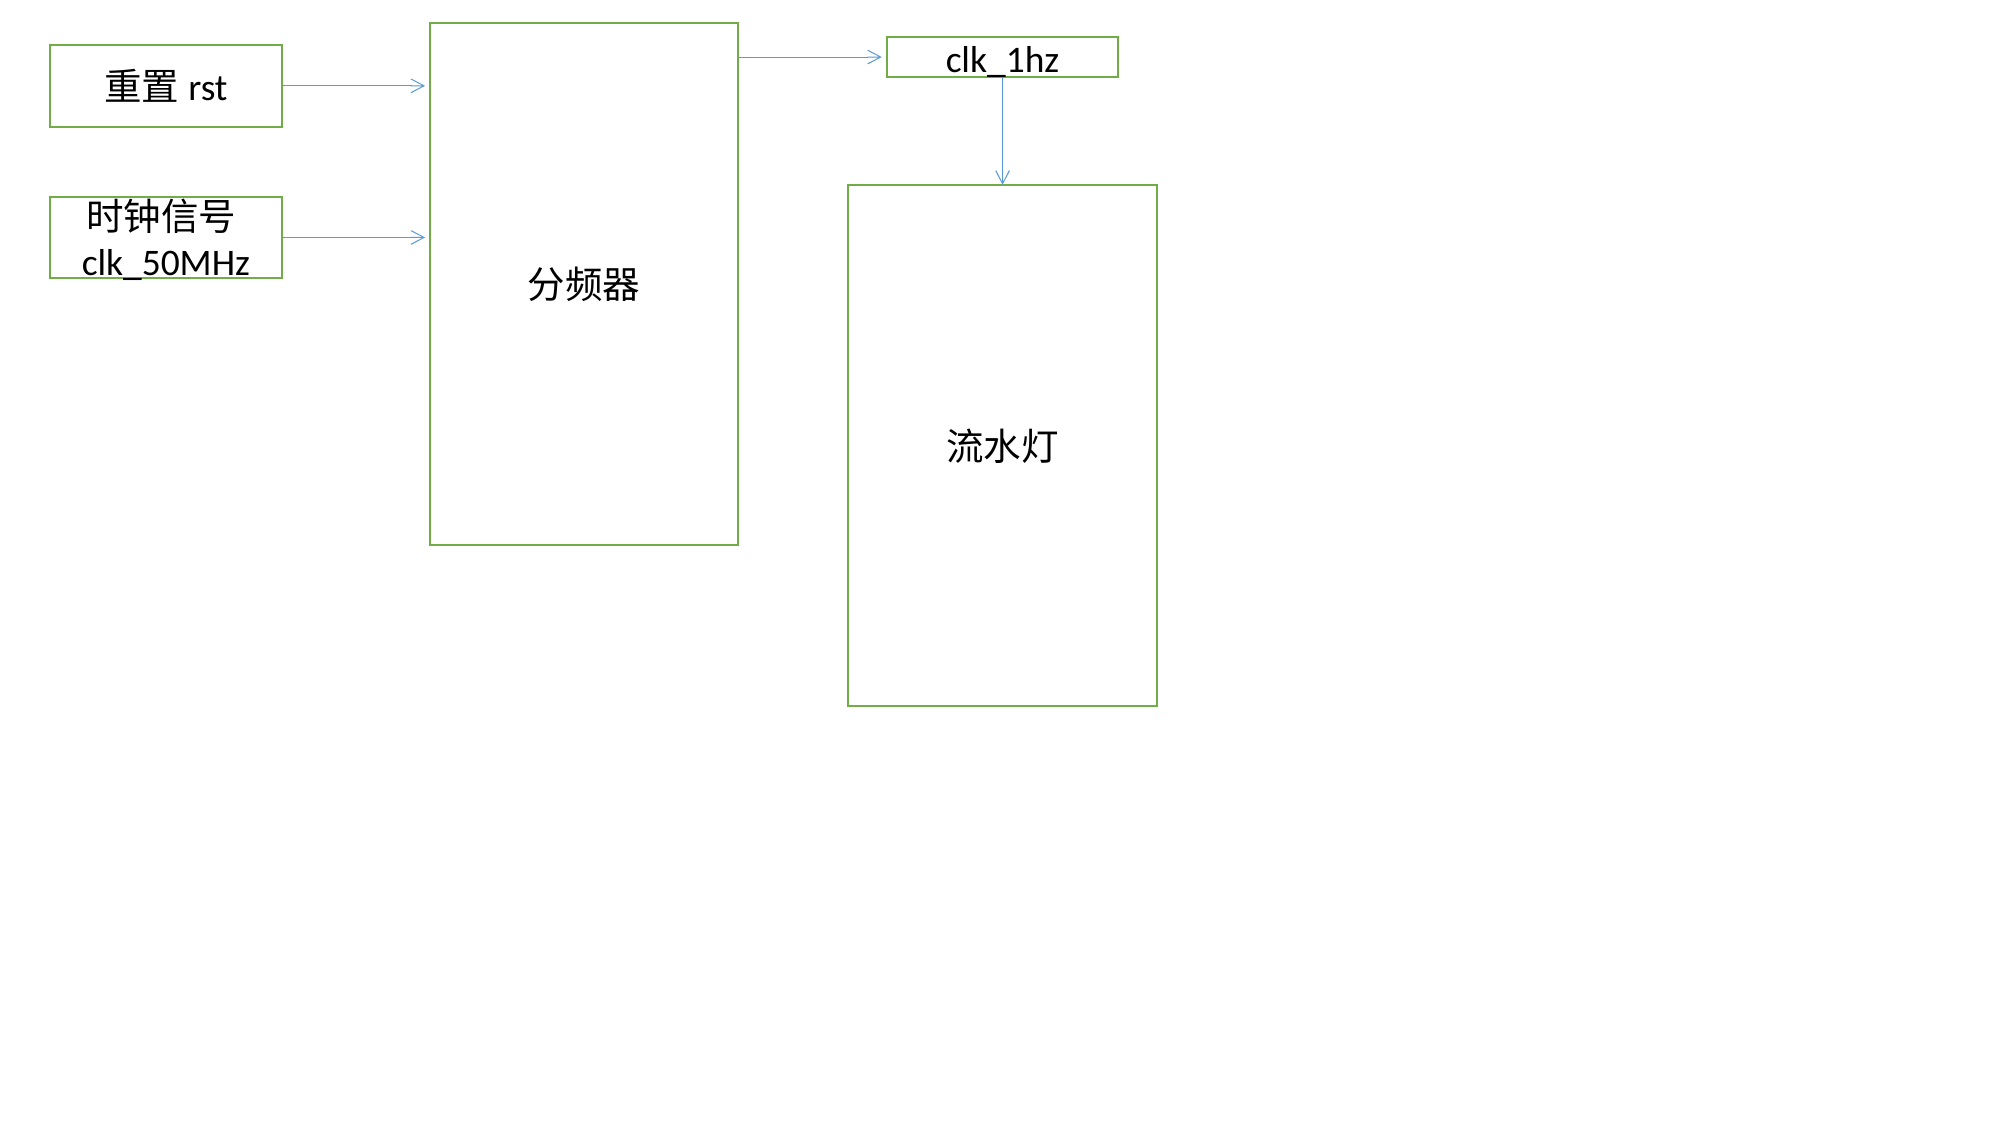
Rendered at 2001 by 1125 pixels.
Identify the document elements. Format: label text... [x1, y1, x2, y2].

text_box 分频器 [429, 22, 739, 546]
text_box clk_1hz [886, 36, 1119, 78]
text_box 重置rst [49, 44, 283, 128]
text_box 时钟信号clk_50MHz [49, 196, 283, 279]
text_box 流水灯 [847, 184, 1158, 707]
